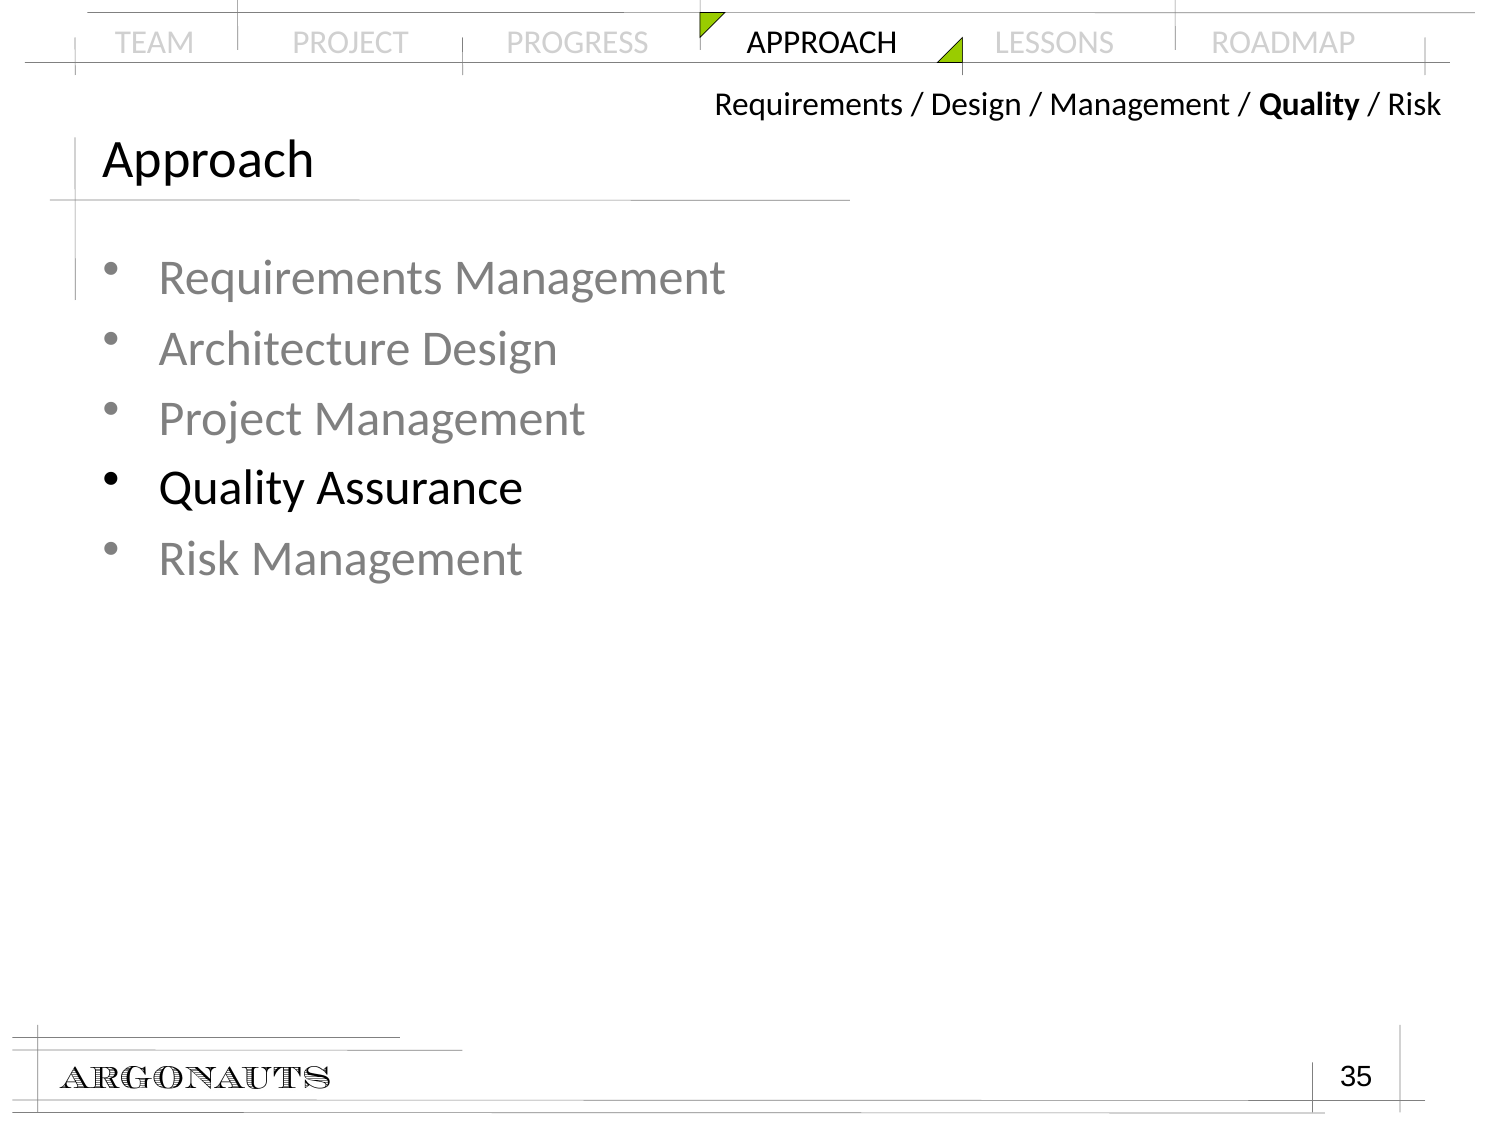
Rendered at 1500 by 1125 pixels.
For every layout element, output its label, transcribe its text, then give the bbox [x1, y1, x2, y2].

title Approach [87, 112, 1413, 200]
list Requirements Management Architecture Design Project Management Quality Assurance Risk Management [87, 237, 1413, 913]
picture [50, 1055, 350, 1099]
slide_number 35 [1074, 1050, 1388, 1125]
text_box Requirements / Design / Management / Quality / Risk [699, 74, 1463, 130]
